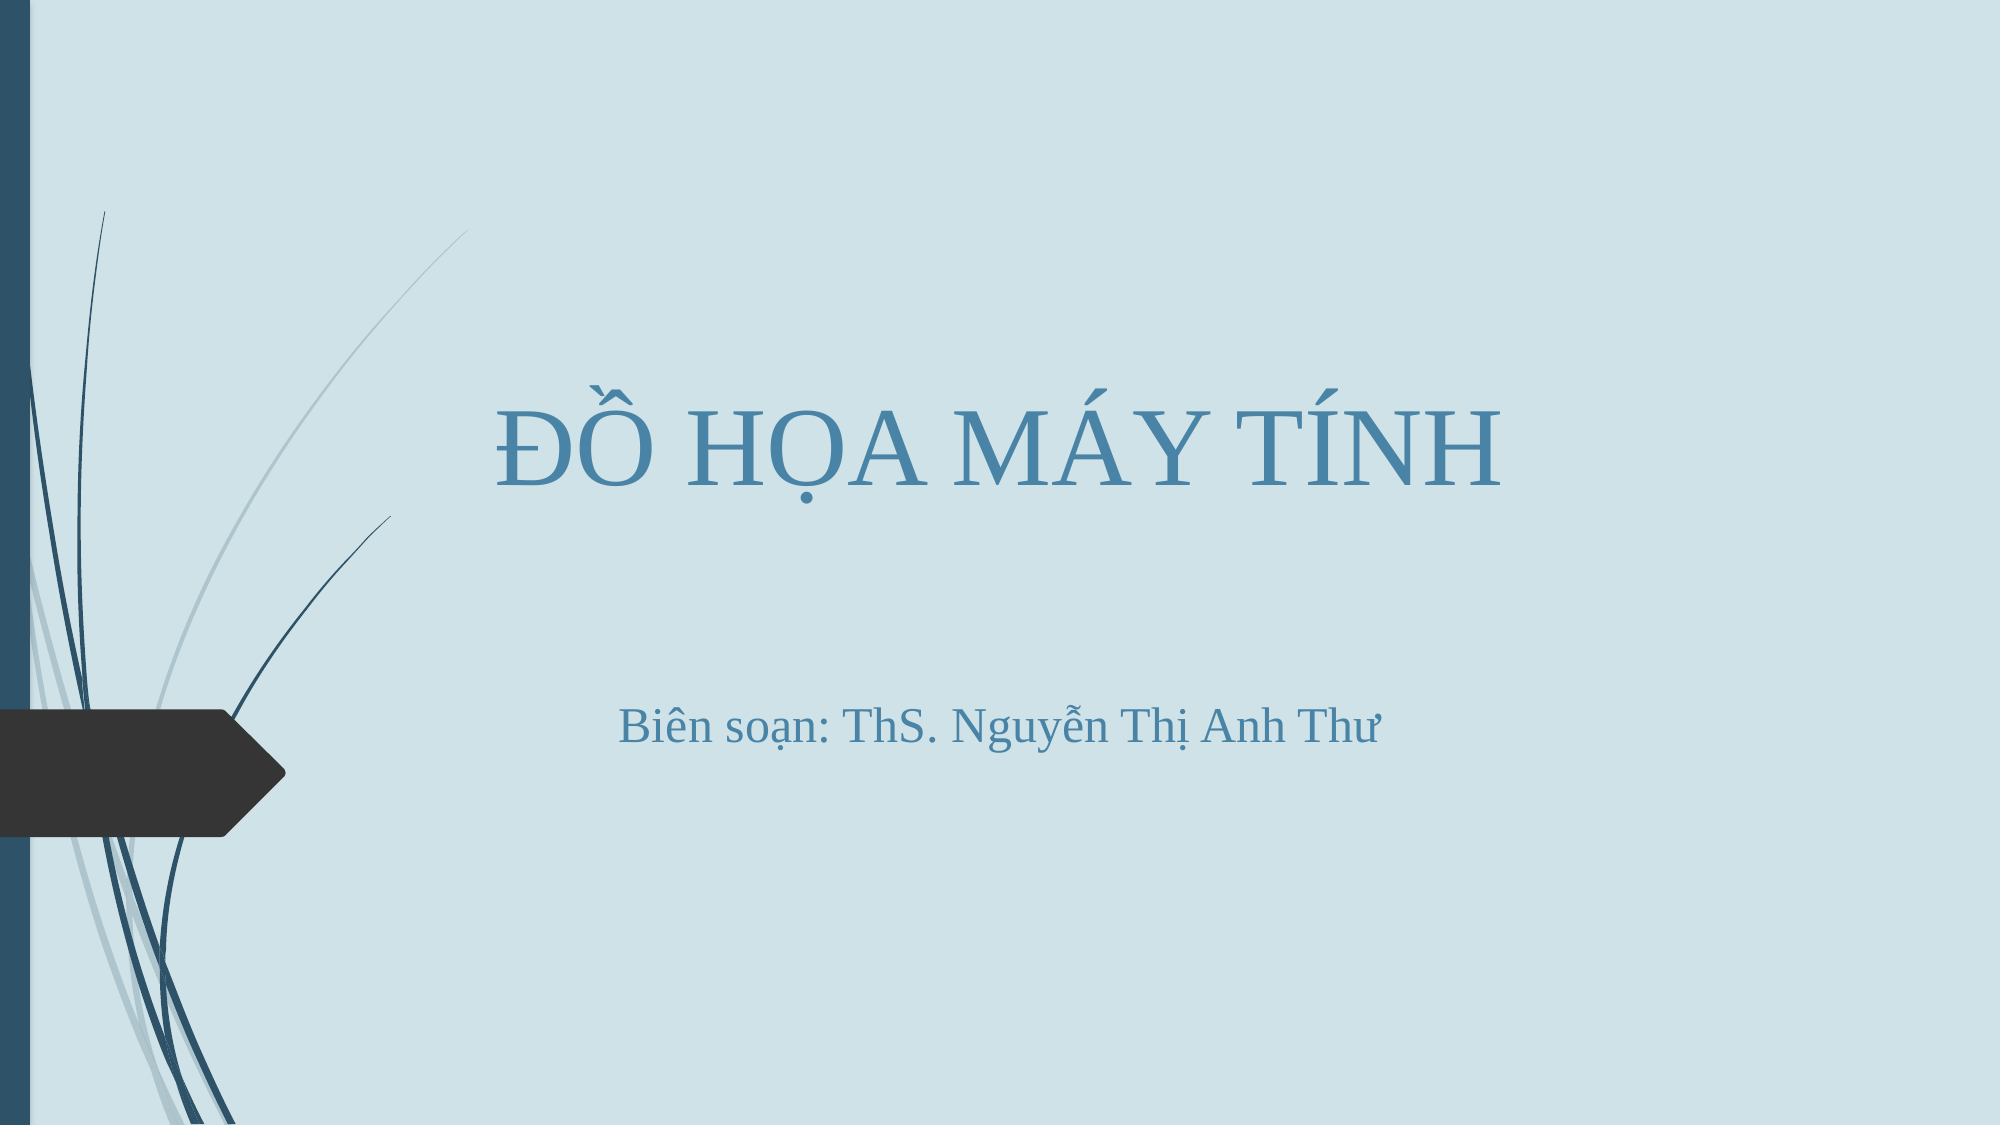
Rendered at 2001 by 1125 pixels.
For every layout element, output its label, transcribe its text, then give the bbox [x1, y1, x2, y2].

subtitle Biên soạn: ThS. Nguyễn Thị Anh Thư [518, 685, 1481, 837]
title ĐỒ HỌA MÁY TÍNH [347, 289, 1652, 590]
